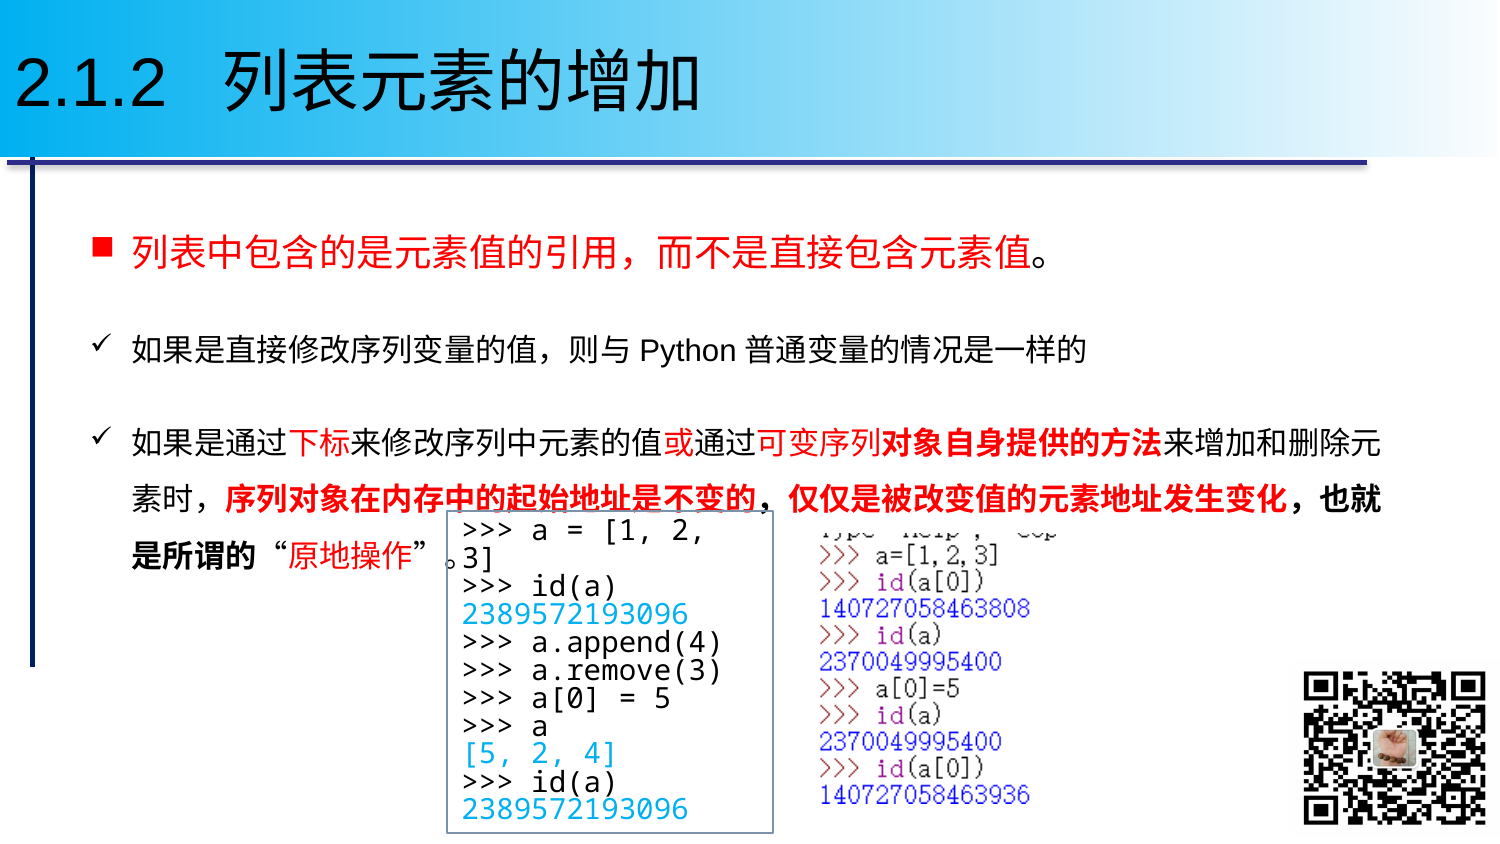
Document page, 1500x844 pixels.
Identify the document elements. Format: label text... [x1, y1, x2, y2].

title 2.1.2 列表元素的增加 [0, 0, 1497, 158]
picture [816, 533, 1056, 805]
text_box >>> a = [1, 2, 3] >>> id(a) 2389572193096 >>> a.append(4) >>> a.remove(3) >>> a[0] = 5 >>> a [5, 2, 4] >>> id(a) 2389572193096 [446, 510, 774, 833]
list 列表中包含的是元素值的引用，而不是直接包含元素值。 如果是直接修改序列变量的值，则与Python普通变量的情况是一样的 如果是通过下标来修改序列中元素的值或通过可变序列对象自身提供的方法来增加和删除元素时，序列对象在内存中的起始地址是不变的，仅仅是被改变值的元素地址发生变化，也就是所谓的“原地操作”。 [74, 198, 1426, 756]
picture [1289, 659, 1500, 837]
